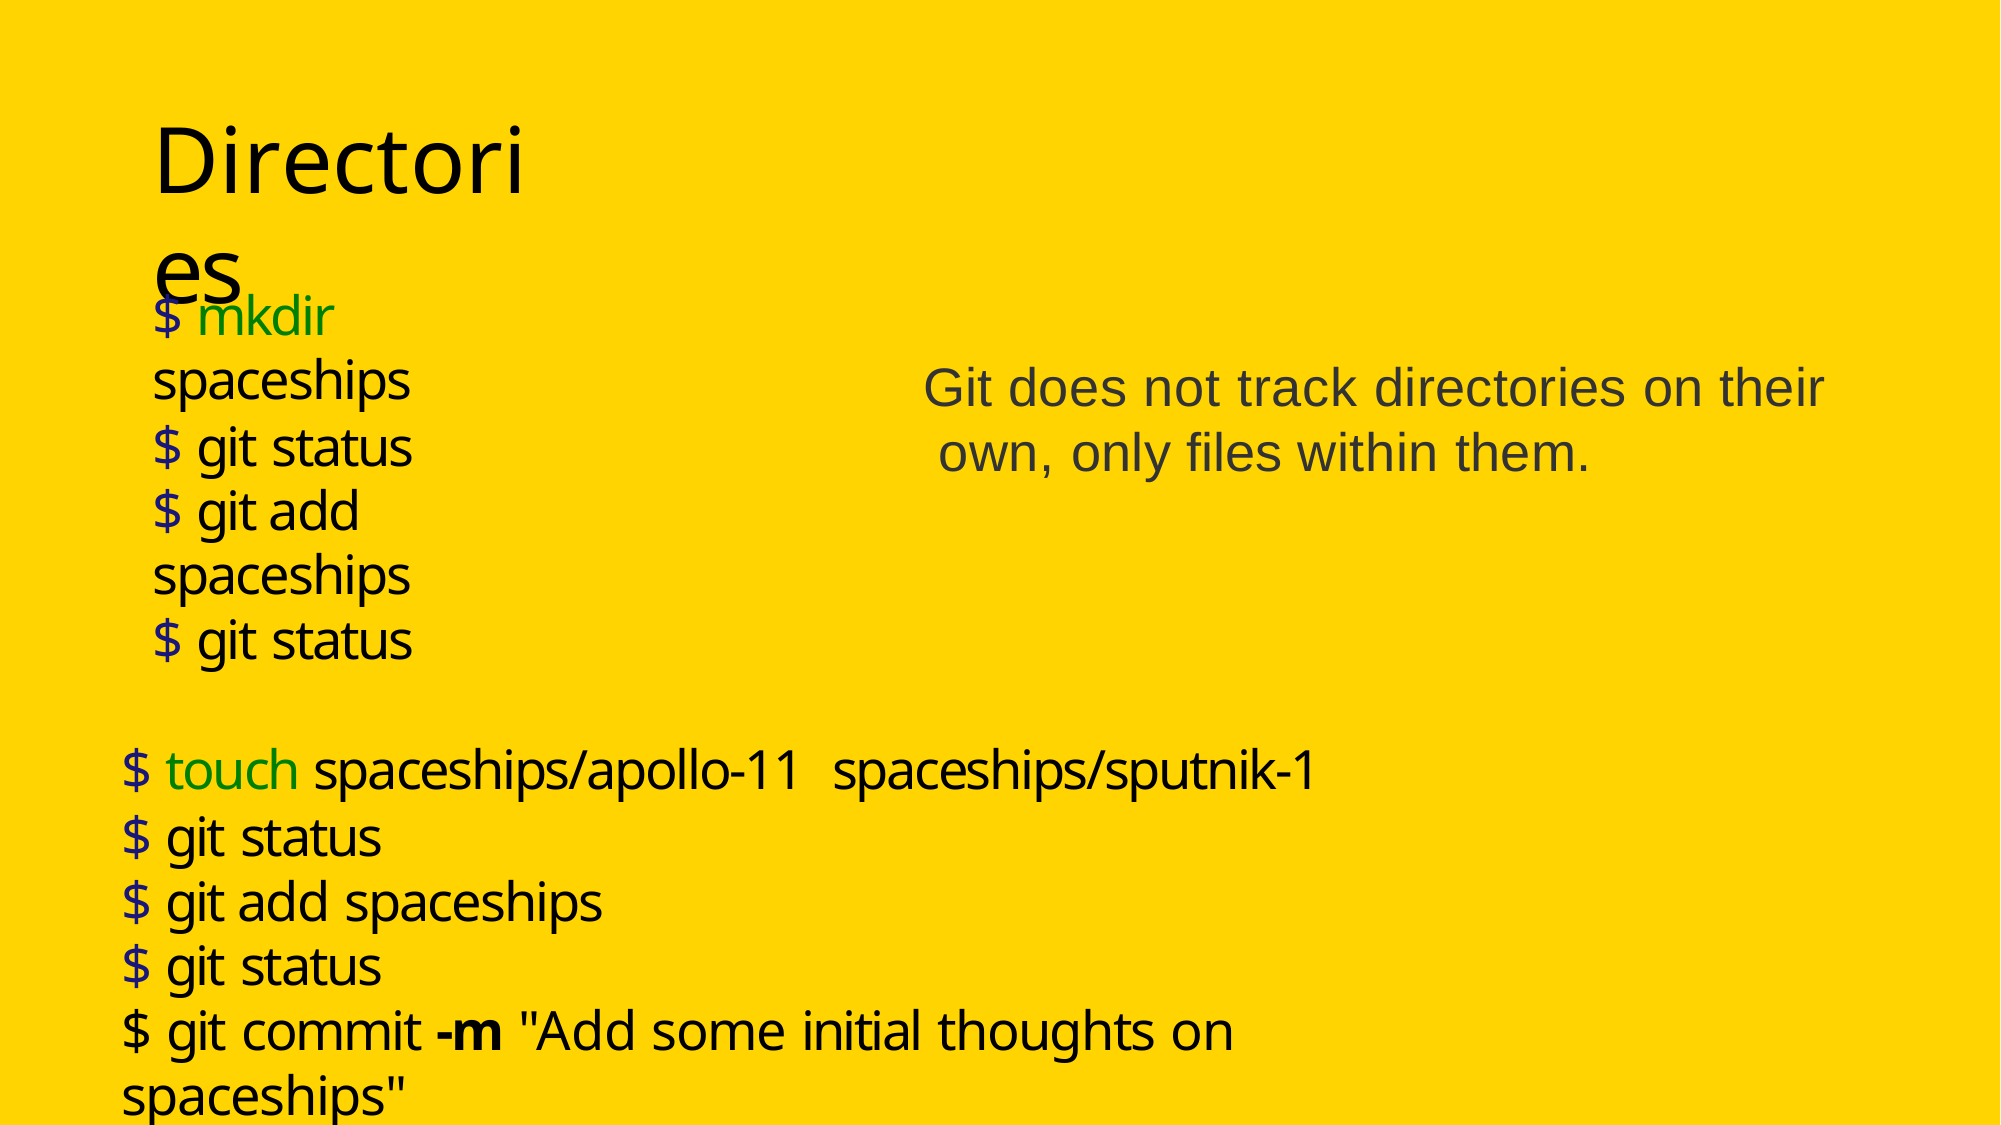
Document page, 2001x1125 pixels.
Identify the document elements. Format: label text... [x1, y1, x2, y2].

text_box $ touch spaceships/apollo-11 spaceships/sputnik-1 $ git status $ git add spaceships $ git status $ git commit -m "Add some initial thoughts on spaceships" [118, 733, 1410, 1125]
text_box $ mkdir spaceships $ git status $ git add spaceships $ git status [150, 278, 595, 671]
text_box Git does not track directories on their own, only files within them. [921, 348, 1827, 482]
title Directories [150, 100, 556, 278]
